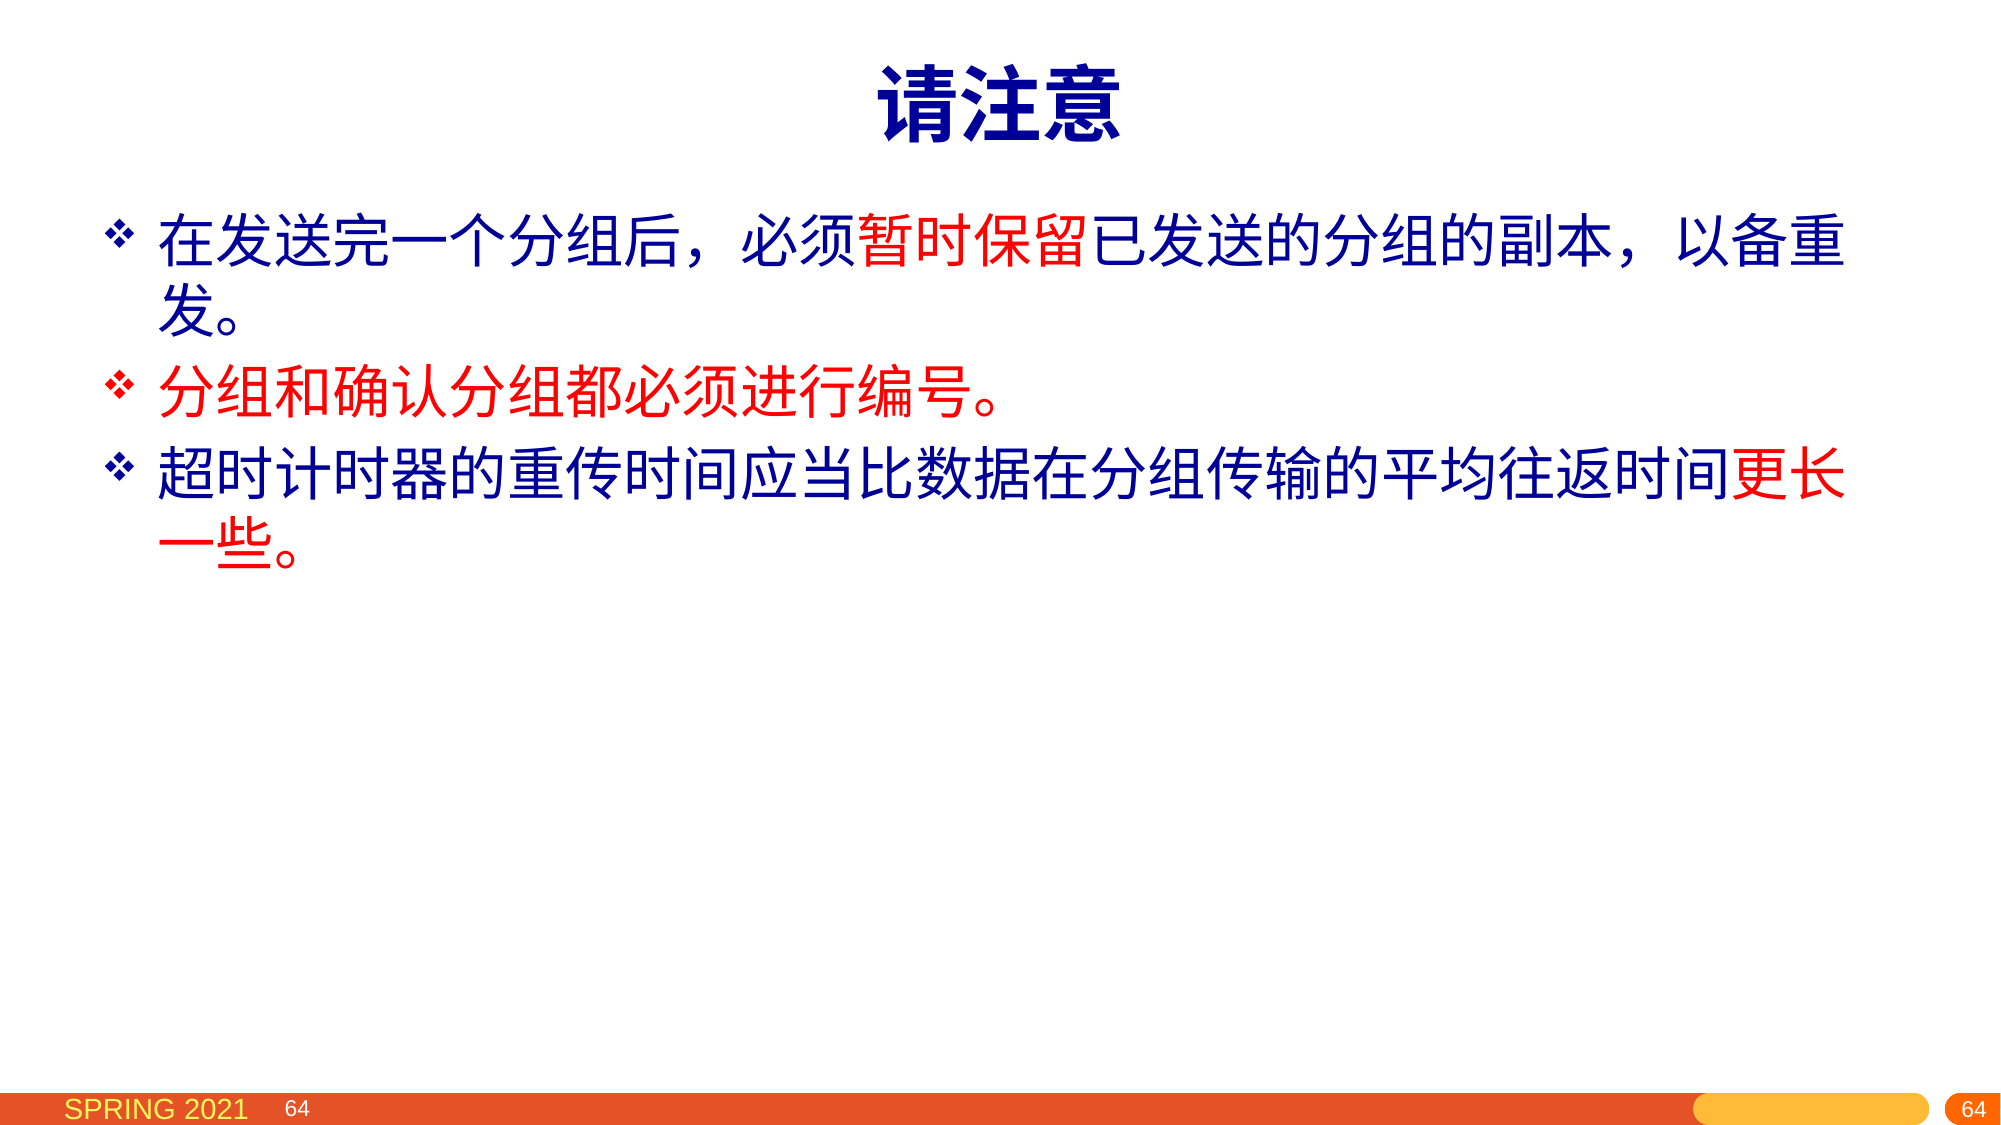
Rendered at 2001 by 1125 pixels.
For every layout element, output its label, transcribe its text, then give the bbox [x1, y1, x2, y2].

title 请注意 [86, 42, 1914, 161]
list 在发送完一个分组后，必须暂时保留已发送的分组的副本，以备重发。 分组和确认分组都必须进行编号。 超时计时器的重传时间应当比数据在分组传输的平均往返时间更长一些。 [86, 196, 1914, 1035]
